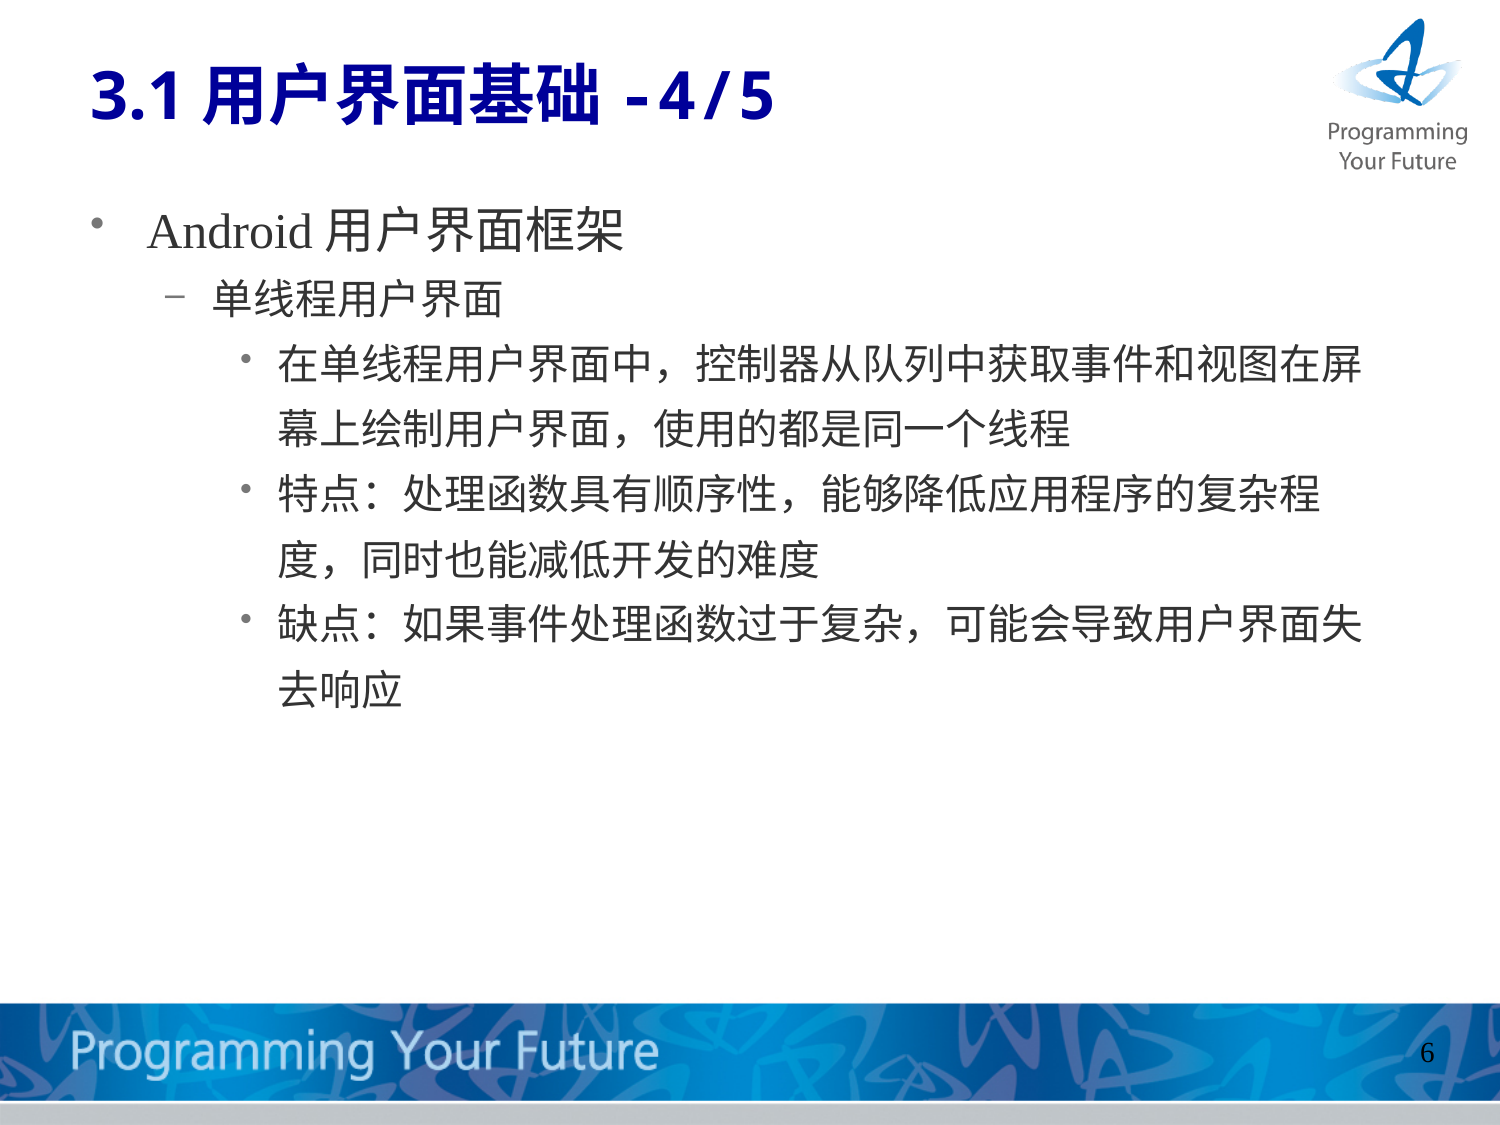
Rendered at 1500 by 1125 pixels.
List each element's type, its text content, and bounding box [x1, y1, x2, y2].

list Android用户界面框架 单线程用户界面 在单线程用户界面中，控制器从队列中获取事件和视图在屏幕上绘制用户界面，使用的都是同一个线程 特点：处理函数具有顺序性，能够降低应用程序的复杂程度，同时也能减低开发的难度 缺点：如果事件处理函数过于复杂，可能会导致用户界面失去响应 [74, 172, 1412, 988]
picture [1297, 0, 1500, 213]
title 3.1用户界面基础-4/5 [74, 44, 1271, 162]
picture [0, 997, 1500, 1125]
